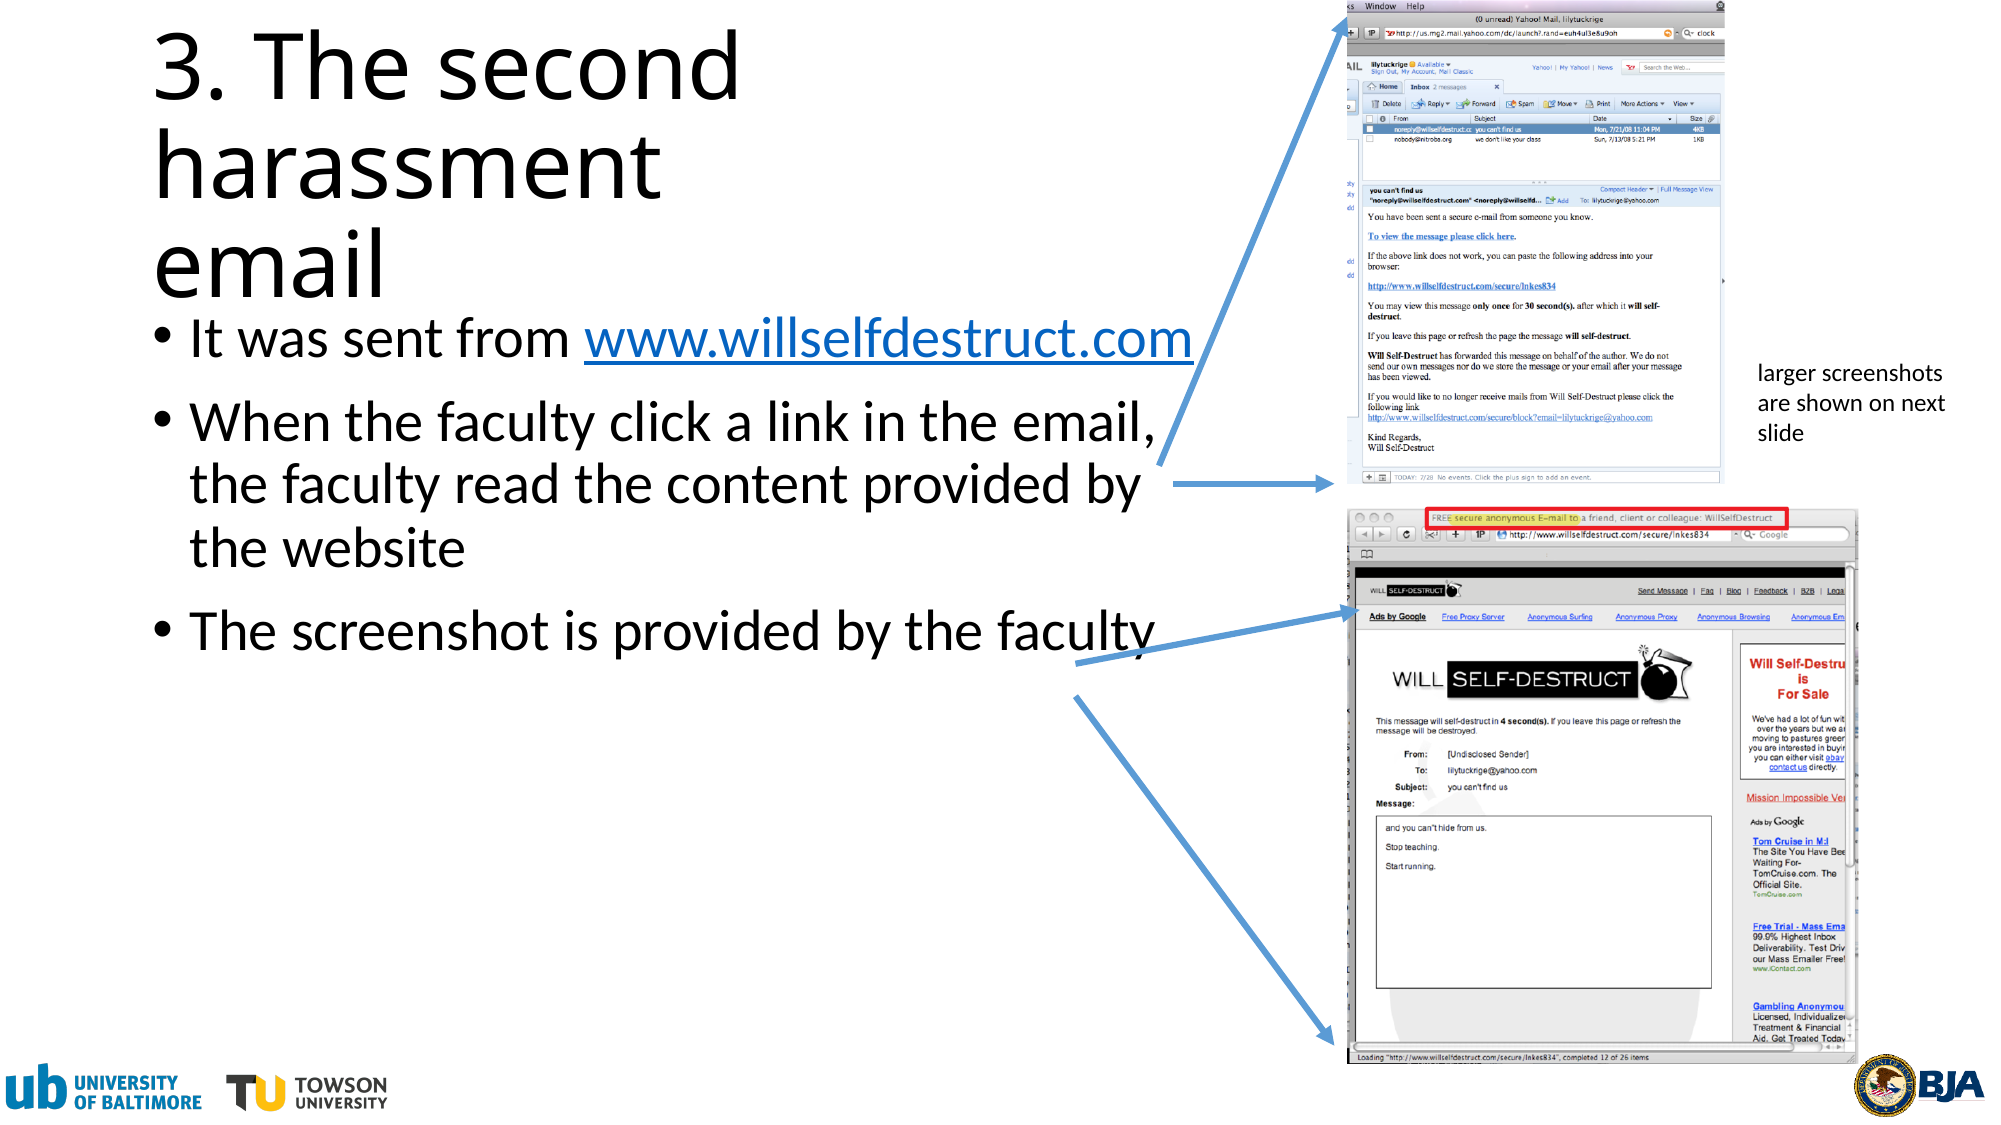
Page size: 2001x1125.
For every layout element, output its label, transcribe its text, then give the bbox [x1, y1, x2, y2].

title 3. The second harassment email [137, 59, 913, 278]
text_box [1158, 16, 1348, 466]
picture [1346, 501, 1986, 1117]
picture [1346, 0, 1725, 484]
list It was sent from www.willselfdestruct.com When the faculty click a link in the email, the faculty read the content provided by the website The screenshot is provided by the faculty [137, 299, 1217, 1014]
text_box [1075, 696, 1335, 1046]
text_box larger screenshots are shown on next slide [1743, 349, 1982, 455]
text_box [1075, 609, 1360, 664]
picture [0, 1031, 407, 1125]
